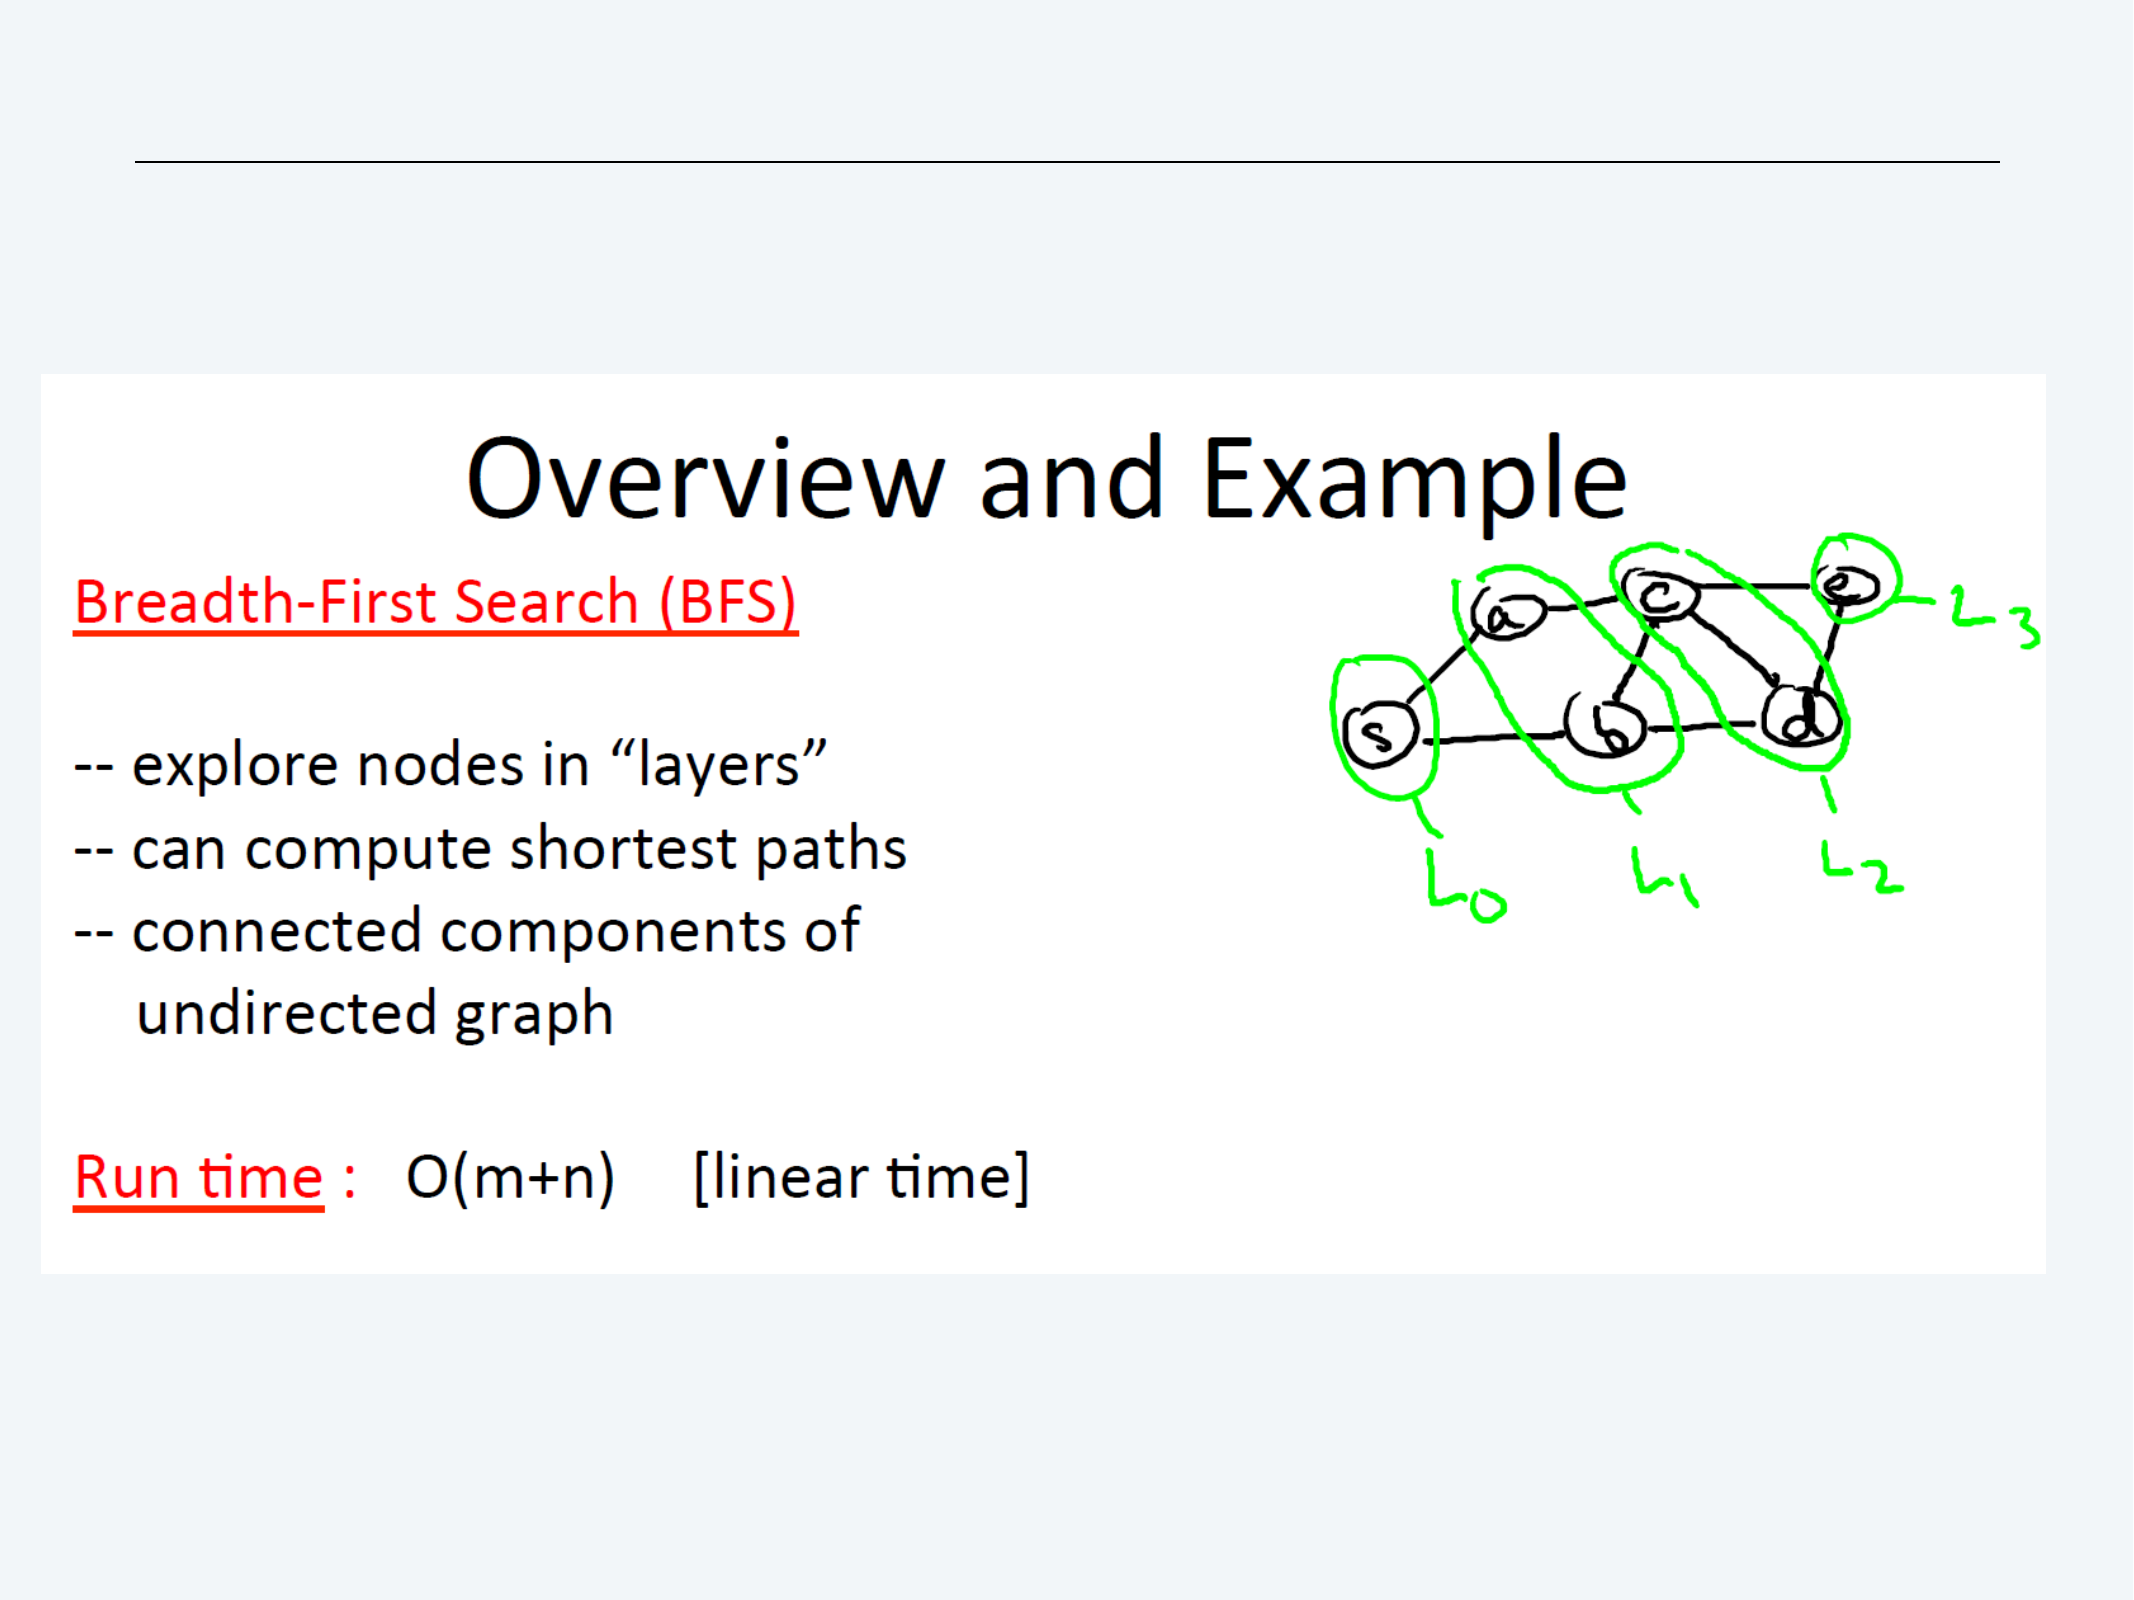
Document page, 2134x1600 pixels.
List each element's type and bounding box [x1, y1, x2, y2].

picture [41, 374, 2047, 1274]
